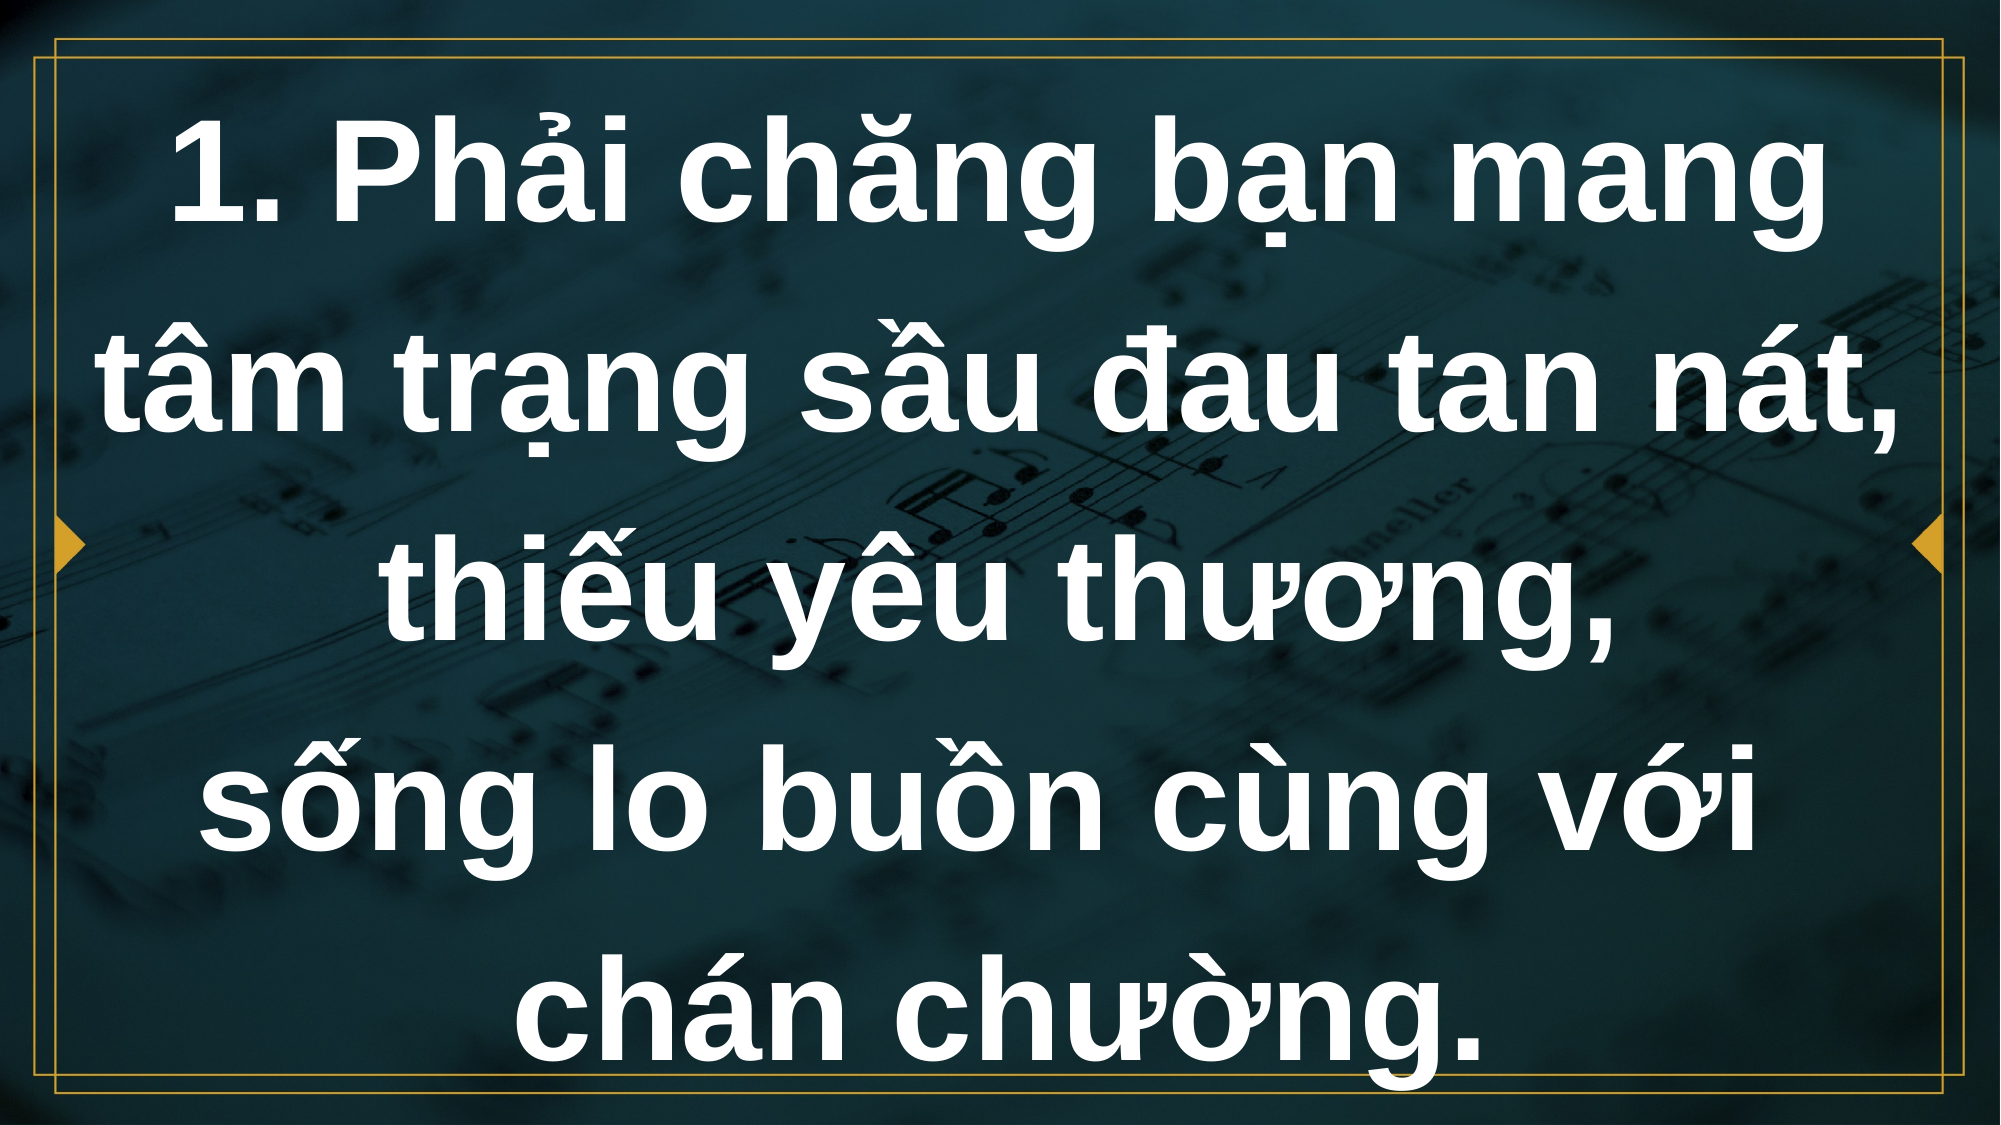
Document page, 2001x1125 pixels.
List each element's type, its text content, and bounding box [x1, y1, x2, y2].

picture [0, 0, 2000, 1125]
title 1. Phải chăng bạn mang tâm trạng sầu đau tan nát, thiếu yêu thương, sống lo buồn cùng với chán chường. [55, 53, 1945, 1077]
